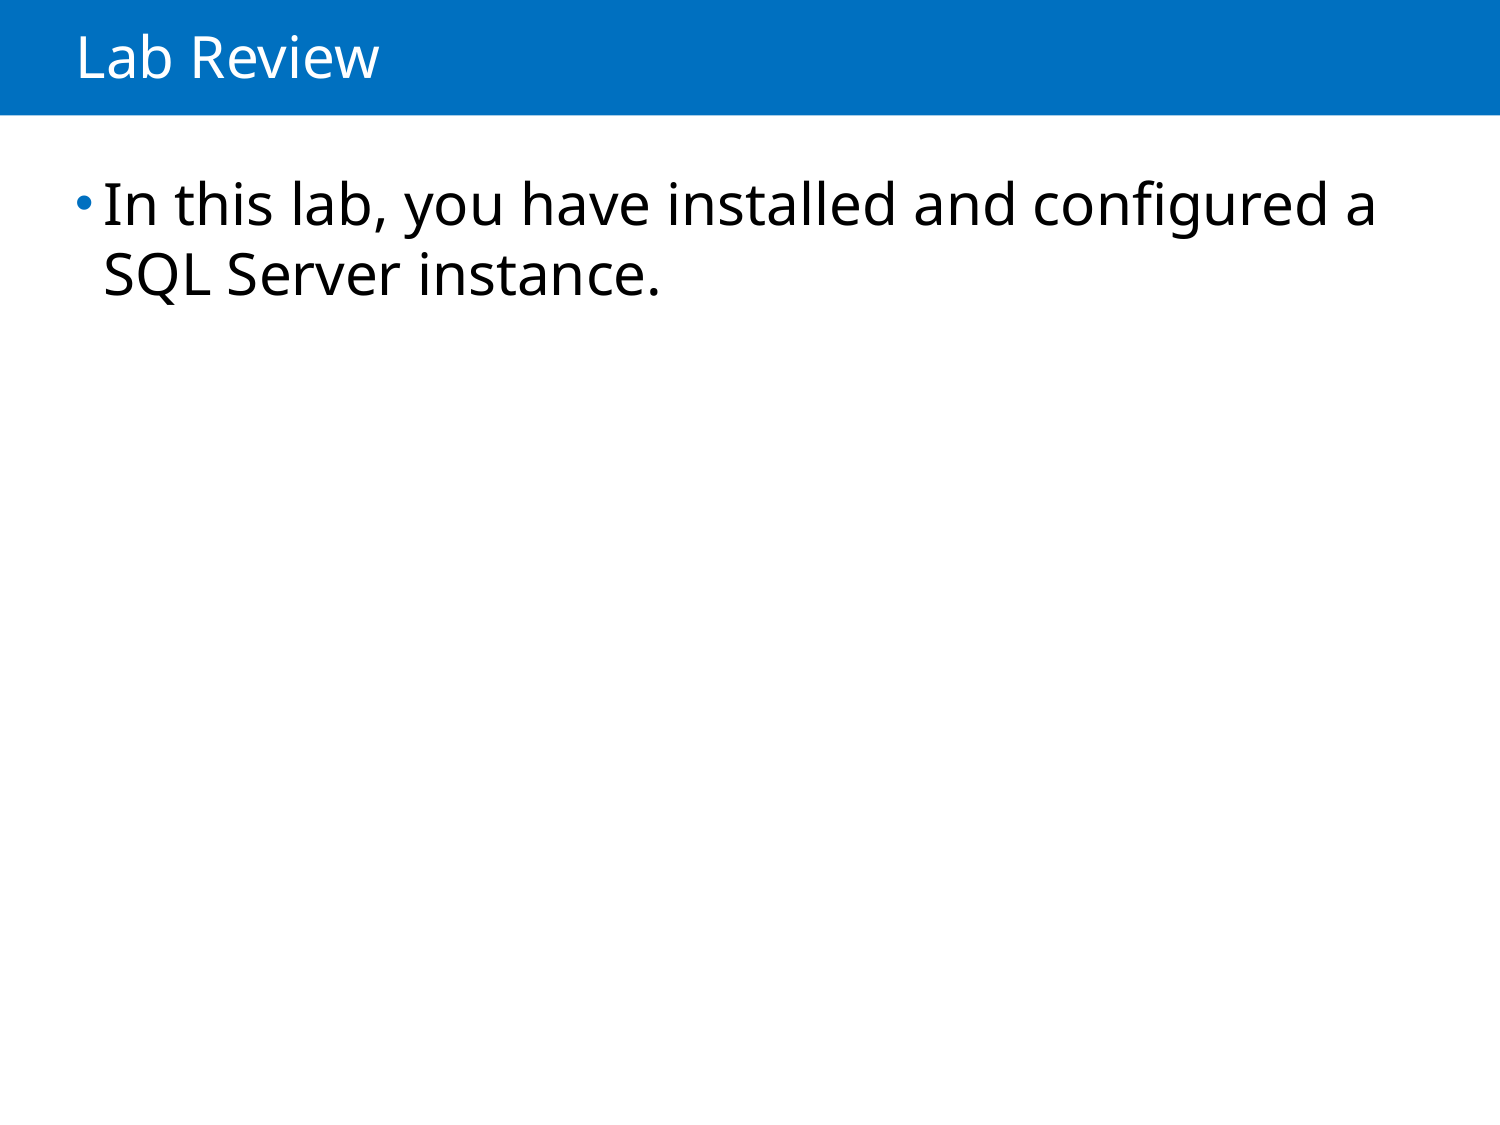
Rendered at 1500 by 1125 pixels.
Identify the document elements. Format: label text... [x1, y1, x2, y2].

list In this lab, you have installed and configured a SQL Server instance. [74, 167, 1408, 1013]
title Lab Review [75, 0, 1351, 122]
